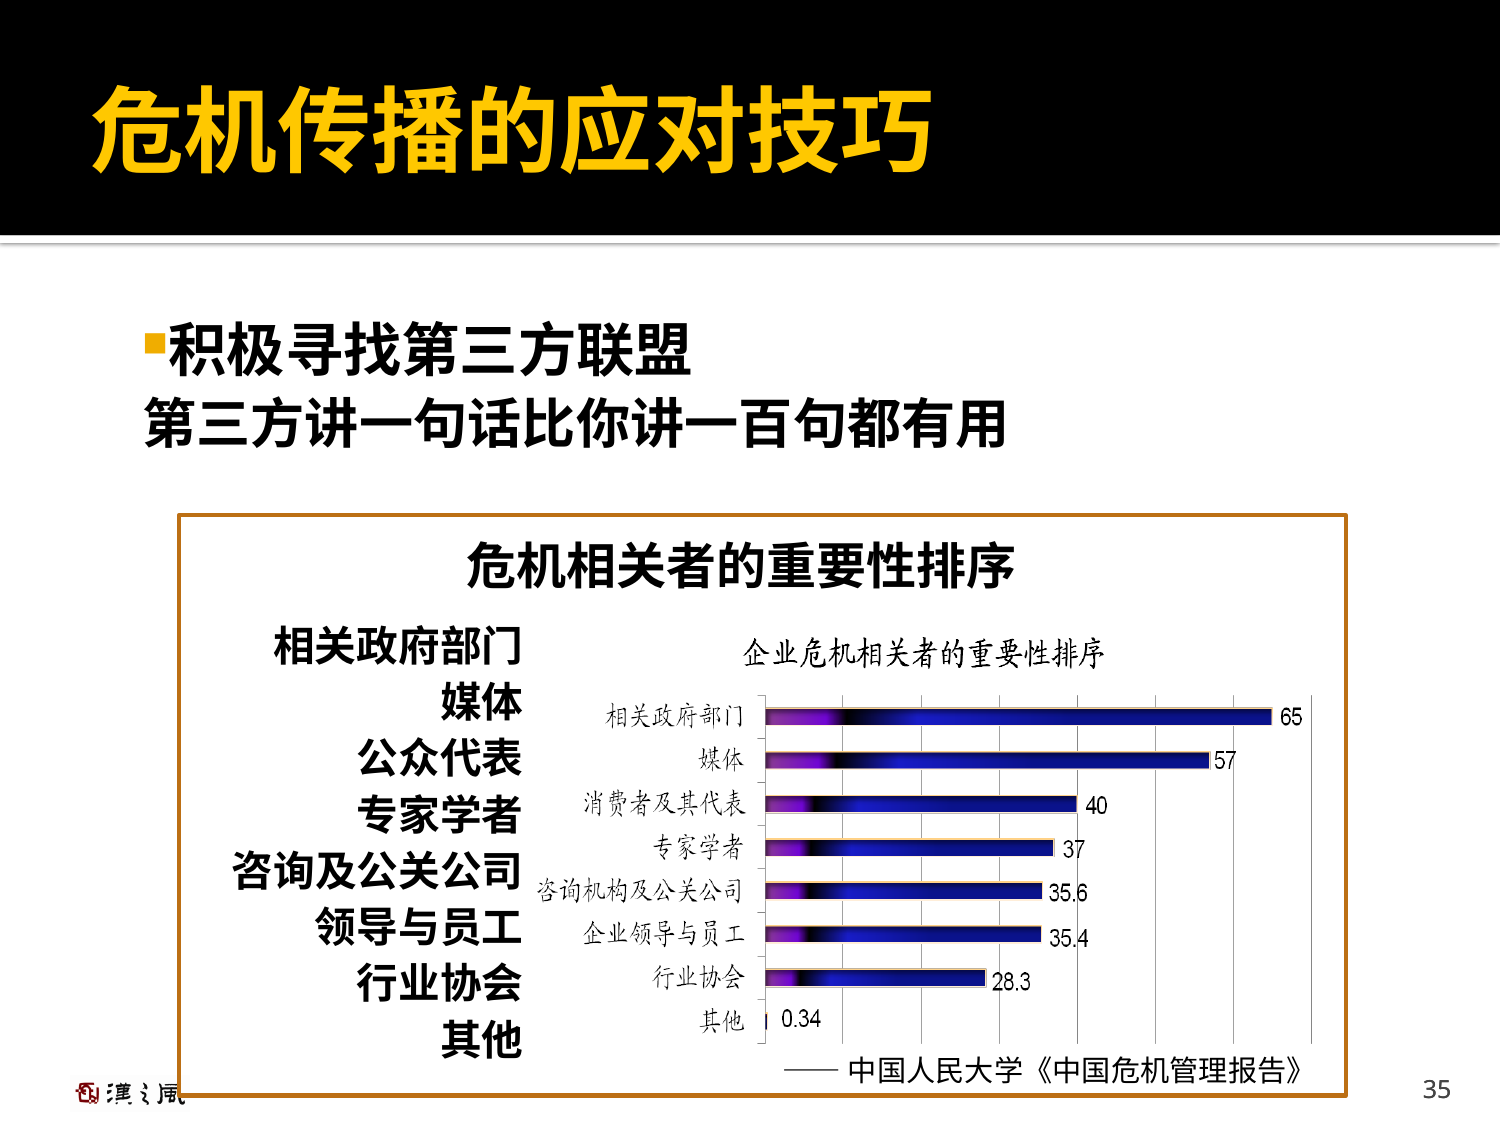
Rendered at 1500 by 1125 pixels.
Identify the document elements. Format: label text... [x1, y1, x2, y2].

text_box 35 [1345, 1078, 1467, 1108]
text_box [147, 515, 1347, 1096]
picture [70, 1075, 190, 1112]
list 积极寻找第三方联盟 第三方讲一句话比你讲一百句都有用 [75, 291, 1425, 1050]
title 危机传播的应对技巧 [75, 24, 1425, 231]
